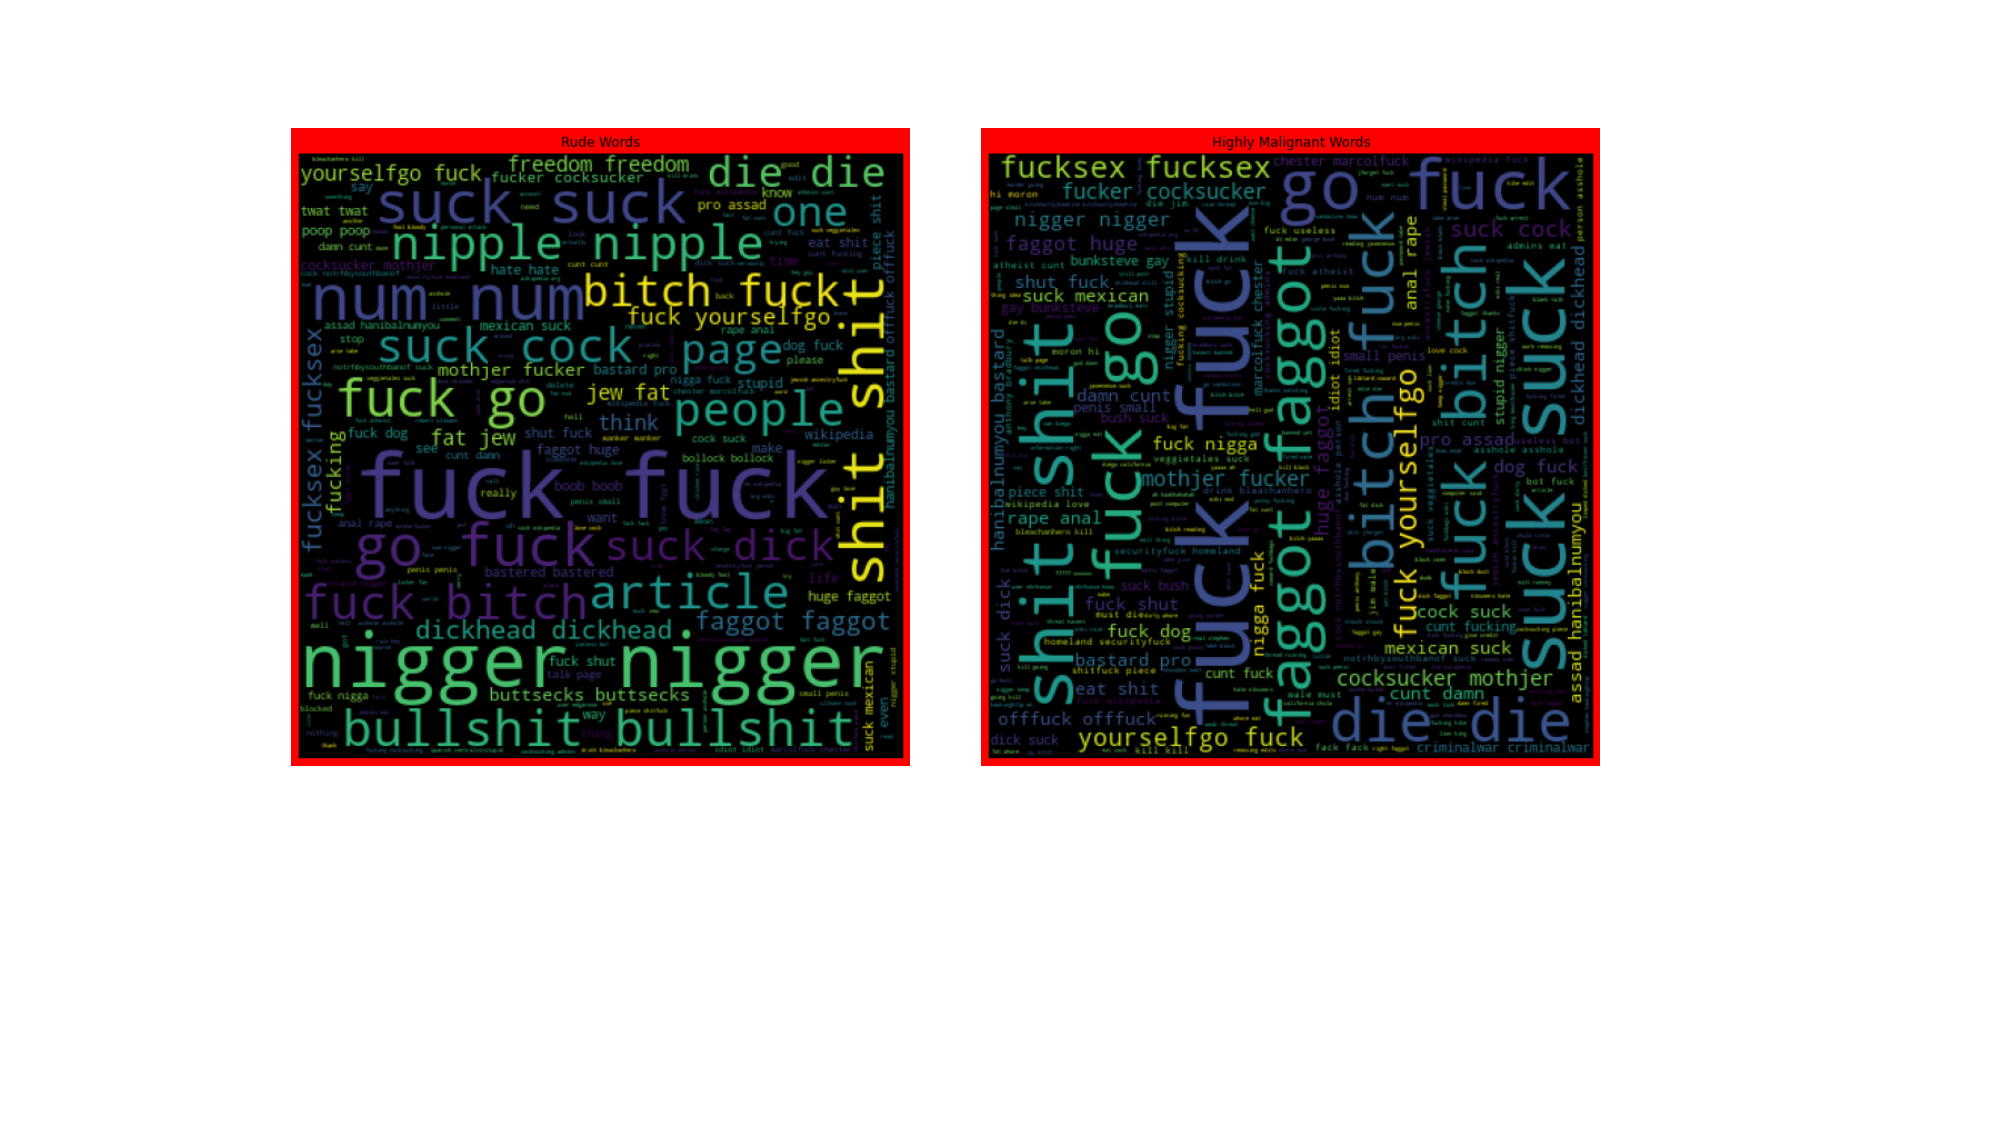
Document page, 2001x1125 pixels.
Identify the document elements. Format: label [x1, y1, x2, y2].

picture [291, 128, 910, 766]
picture [981, 128, 1600, 766]
